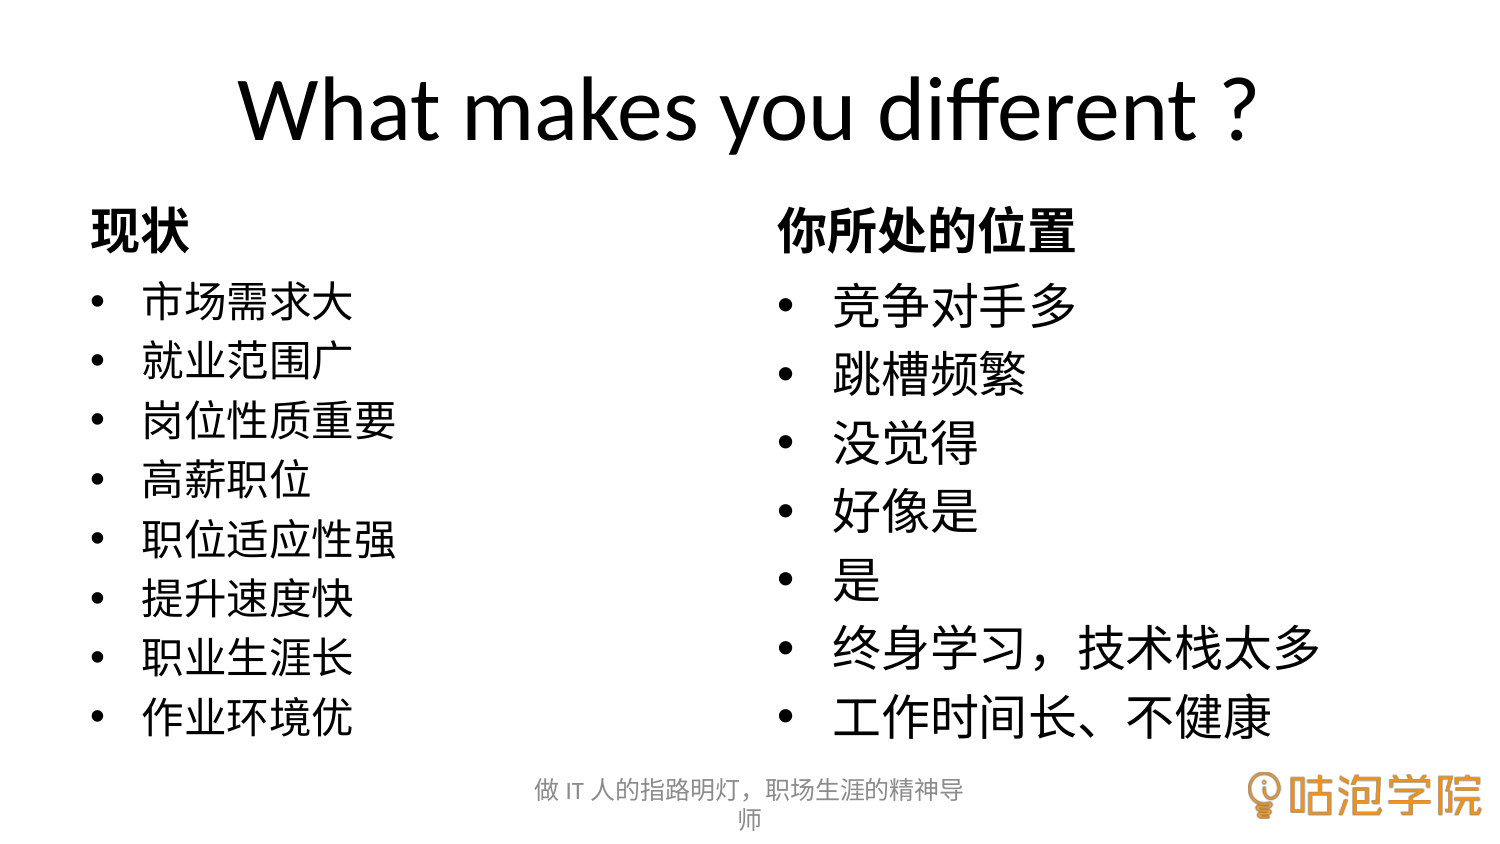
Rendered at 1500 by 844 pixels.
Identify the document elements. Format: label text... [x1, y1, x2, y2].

list 现状 [75, 188, 738, 267]
picture [1247, 771, 1485, 820]
list 竞争对手多 跳槽频繁 没觉得 好像是 是 终身学习，技术栈太多 工作时间长、不健康 [761, 267, 1425, 754]
list 你所处的位置 [761, 188, 1425, 267]
footer 做IT人的指路明灯，职场生涯的精神导师 [512, 782, 988, 828]
title What makes you different ? [75, 33, 1425, 175]
list 市场需求大 就业范围广 岗位性质重要 高薪职位 职位适应性强 提升速度快 职业生涯长 作业环境优 [75, 267, 738, 754]
